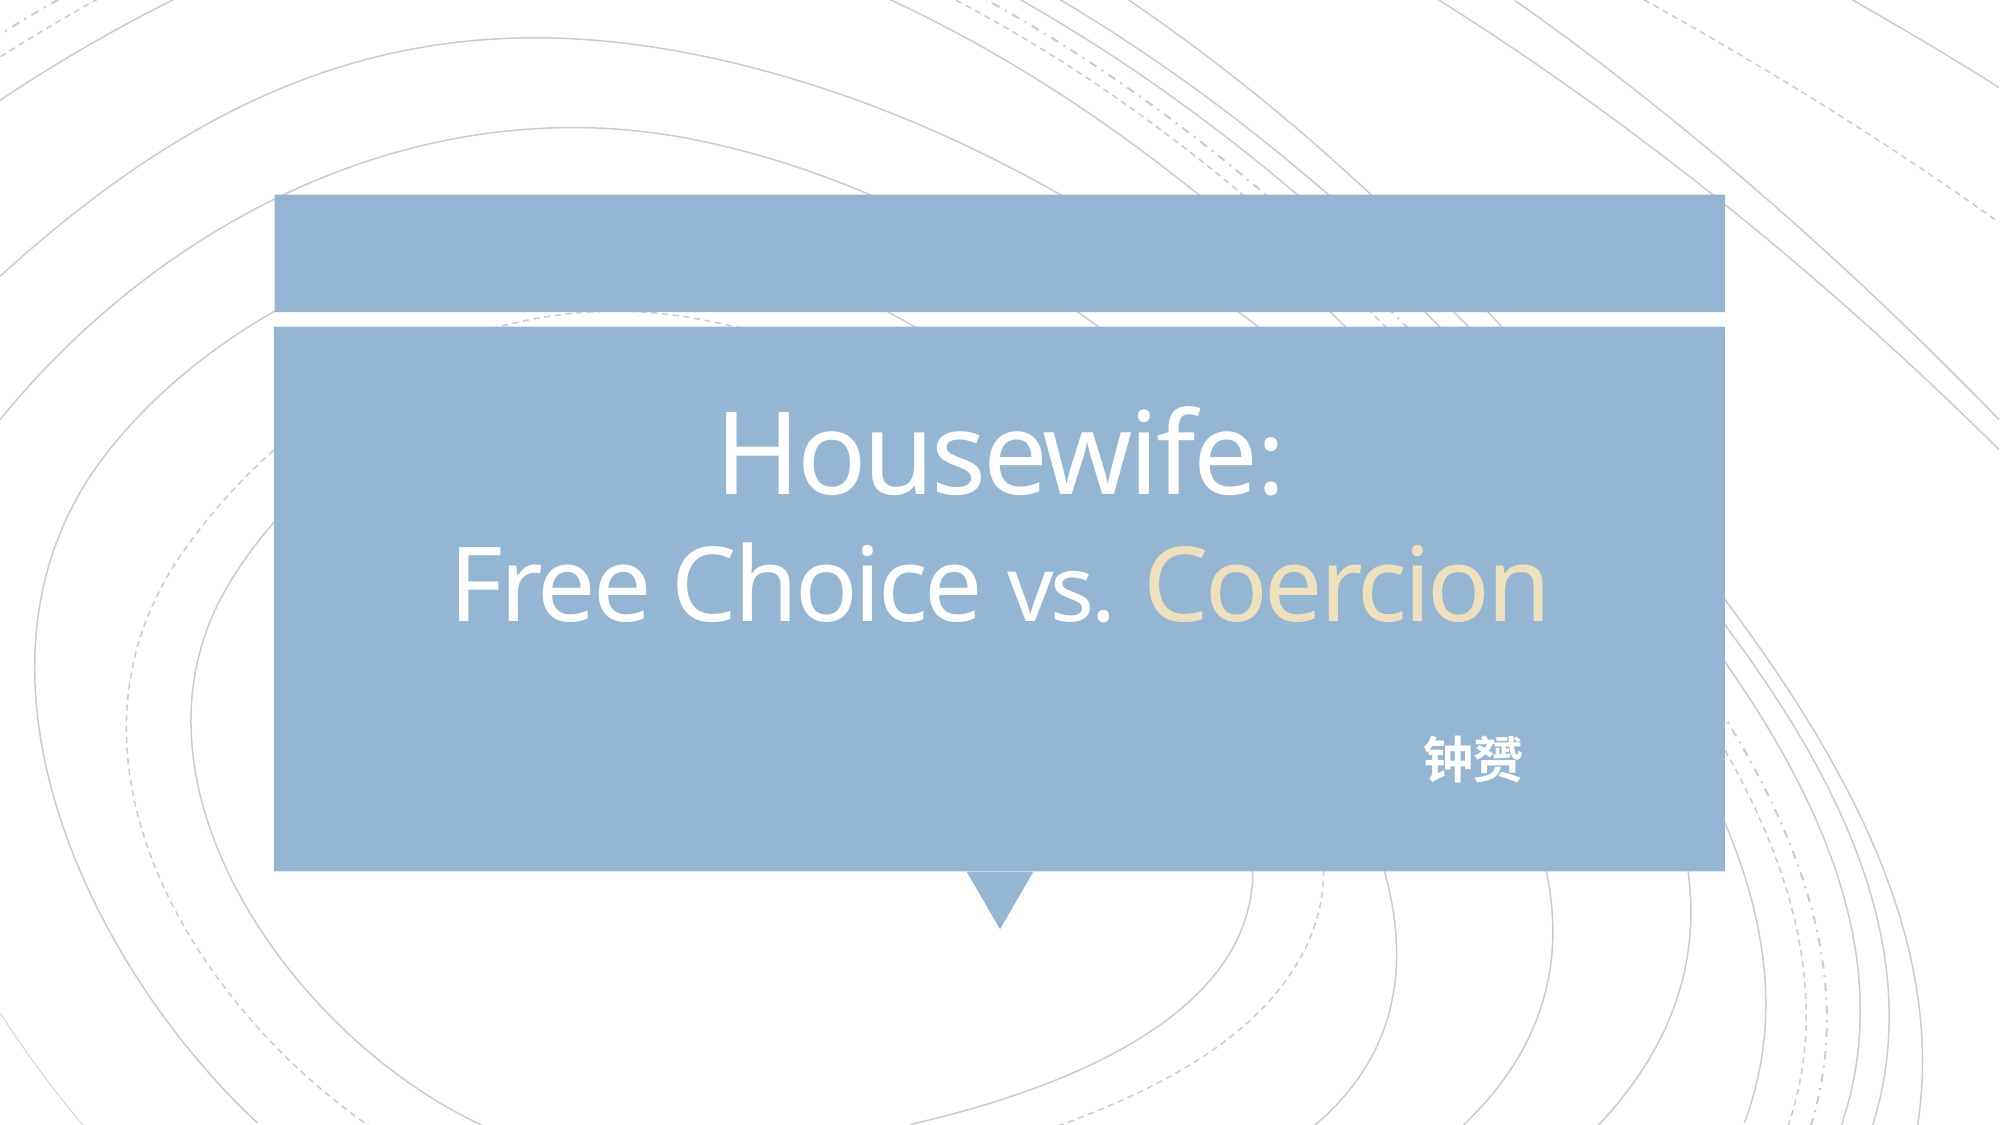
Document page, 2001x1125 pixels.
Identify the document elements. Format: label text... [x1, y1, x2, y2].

title Housewife: Free Choice vs. Coercion [288, 340, 1713, 642]
subtitle 钟赟 [762, 728, 2000, 889]
